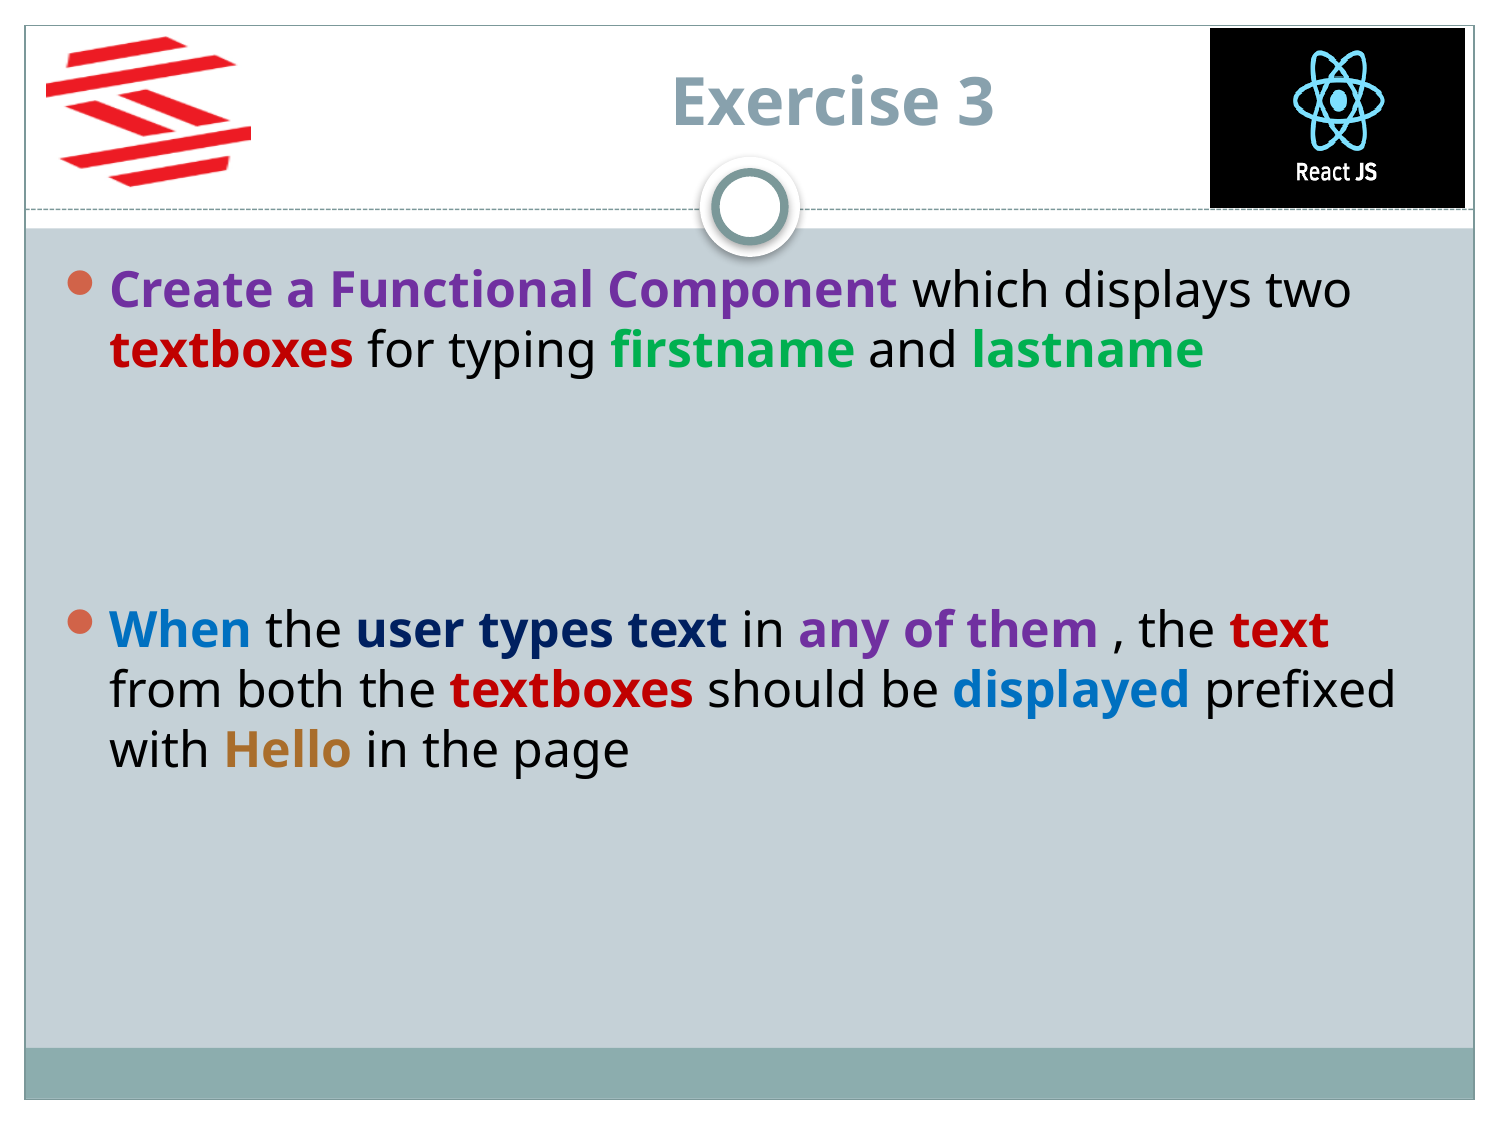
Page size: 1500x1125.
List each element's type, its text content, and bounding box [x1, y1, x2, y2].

picture [46, 34, 252, 195]
picture [1210, 28, 1466, 209]
text_box Exercise 3 [265, 0, 1263, 148]
title [46, 23, 1203, 186]
list Create a Functional Component which displays two textboxes for typing firstname and lastname When the user types text in any of them , the text from both the textboxes should be displayed prefixed with Hello in the page [49, 250, 1445, 1001]
